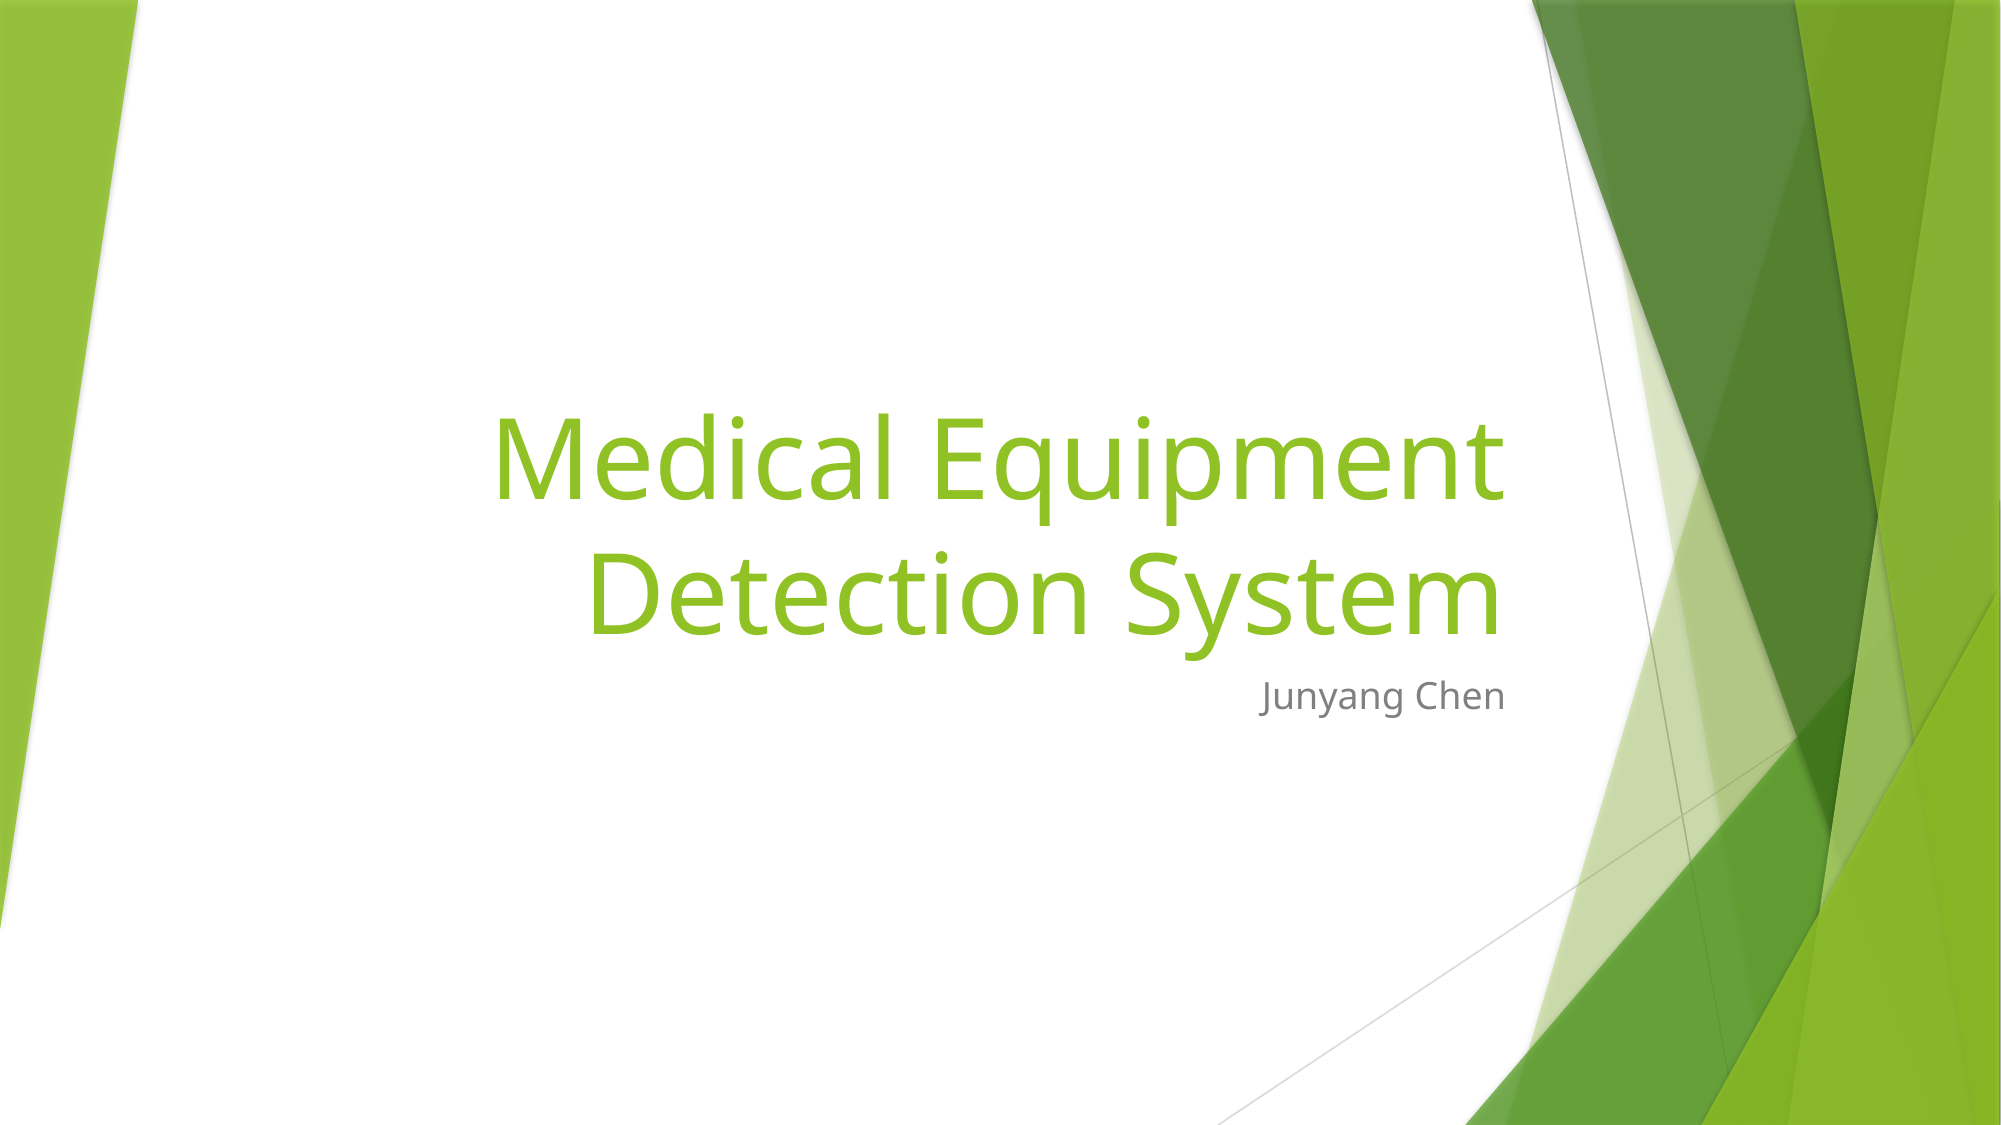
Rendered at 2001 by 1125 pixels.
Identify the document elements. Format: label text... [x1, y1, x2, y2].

title Medical Equipment Detection System [247, 394, 1522, 664]
subtitle Junyang Chen [247, 664, 1522, 845]
